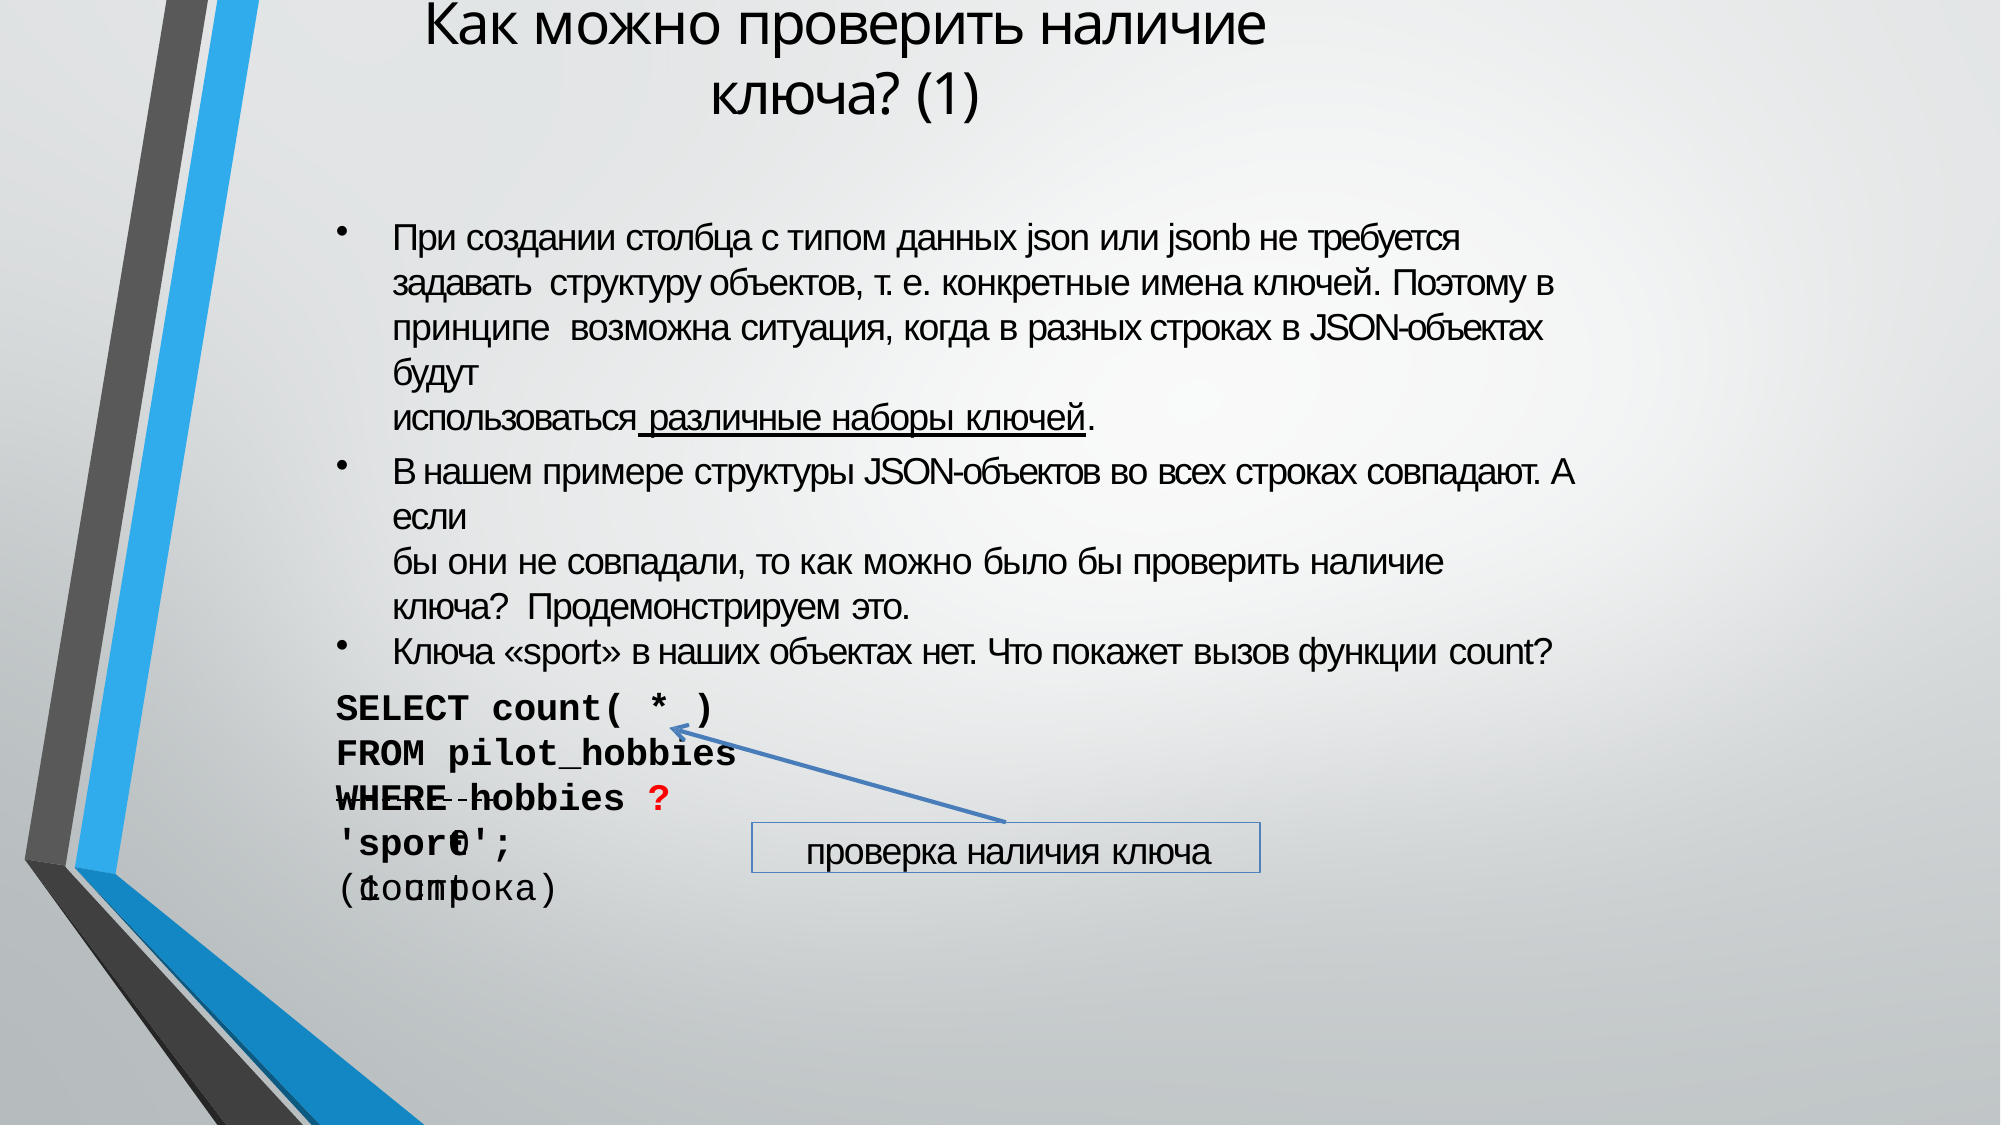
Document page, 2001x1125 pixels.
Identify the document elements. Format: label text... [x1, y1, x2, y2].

title Как можно проверить наличие ключа? (1) [321, 0, 1366, 151]
text_box проверка наличия ключа [751, 822, 1260, 873]
text_box [669, 723, 1007, 825]
text_box При создании столбца с типом данных json или jsonb не требуется задавать структуру объектов, т. е. конкретные имена ключей. Поэтому в принципе возможна ситуация, когда в разных строках в JSON-объектах будут использоваться различные наборы ключей. В нашем примере структуры JSON-объектов во всех строках совпадают. А если бы они не совпадали, то как можно было бы проверить наличие ключа? Продемонстрируем это. Ключа «sport» в наших объектах нет. Что покажет вызов функции count? SELECT count( * ) FROM pilot_hobbies WHERE hobbies ? 'sport'; count [333, 211, 1653, 908]
text_box 0 (1 строка) [333, 815, 563, 908]
